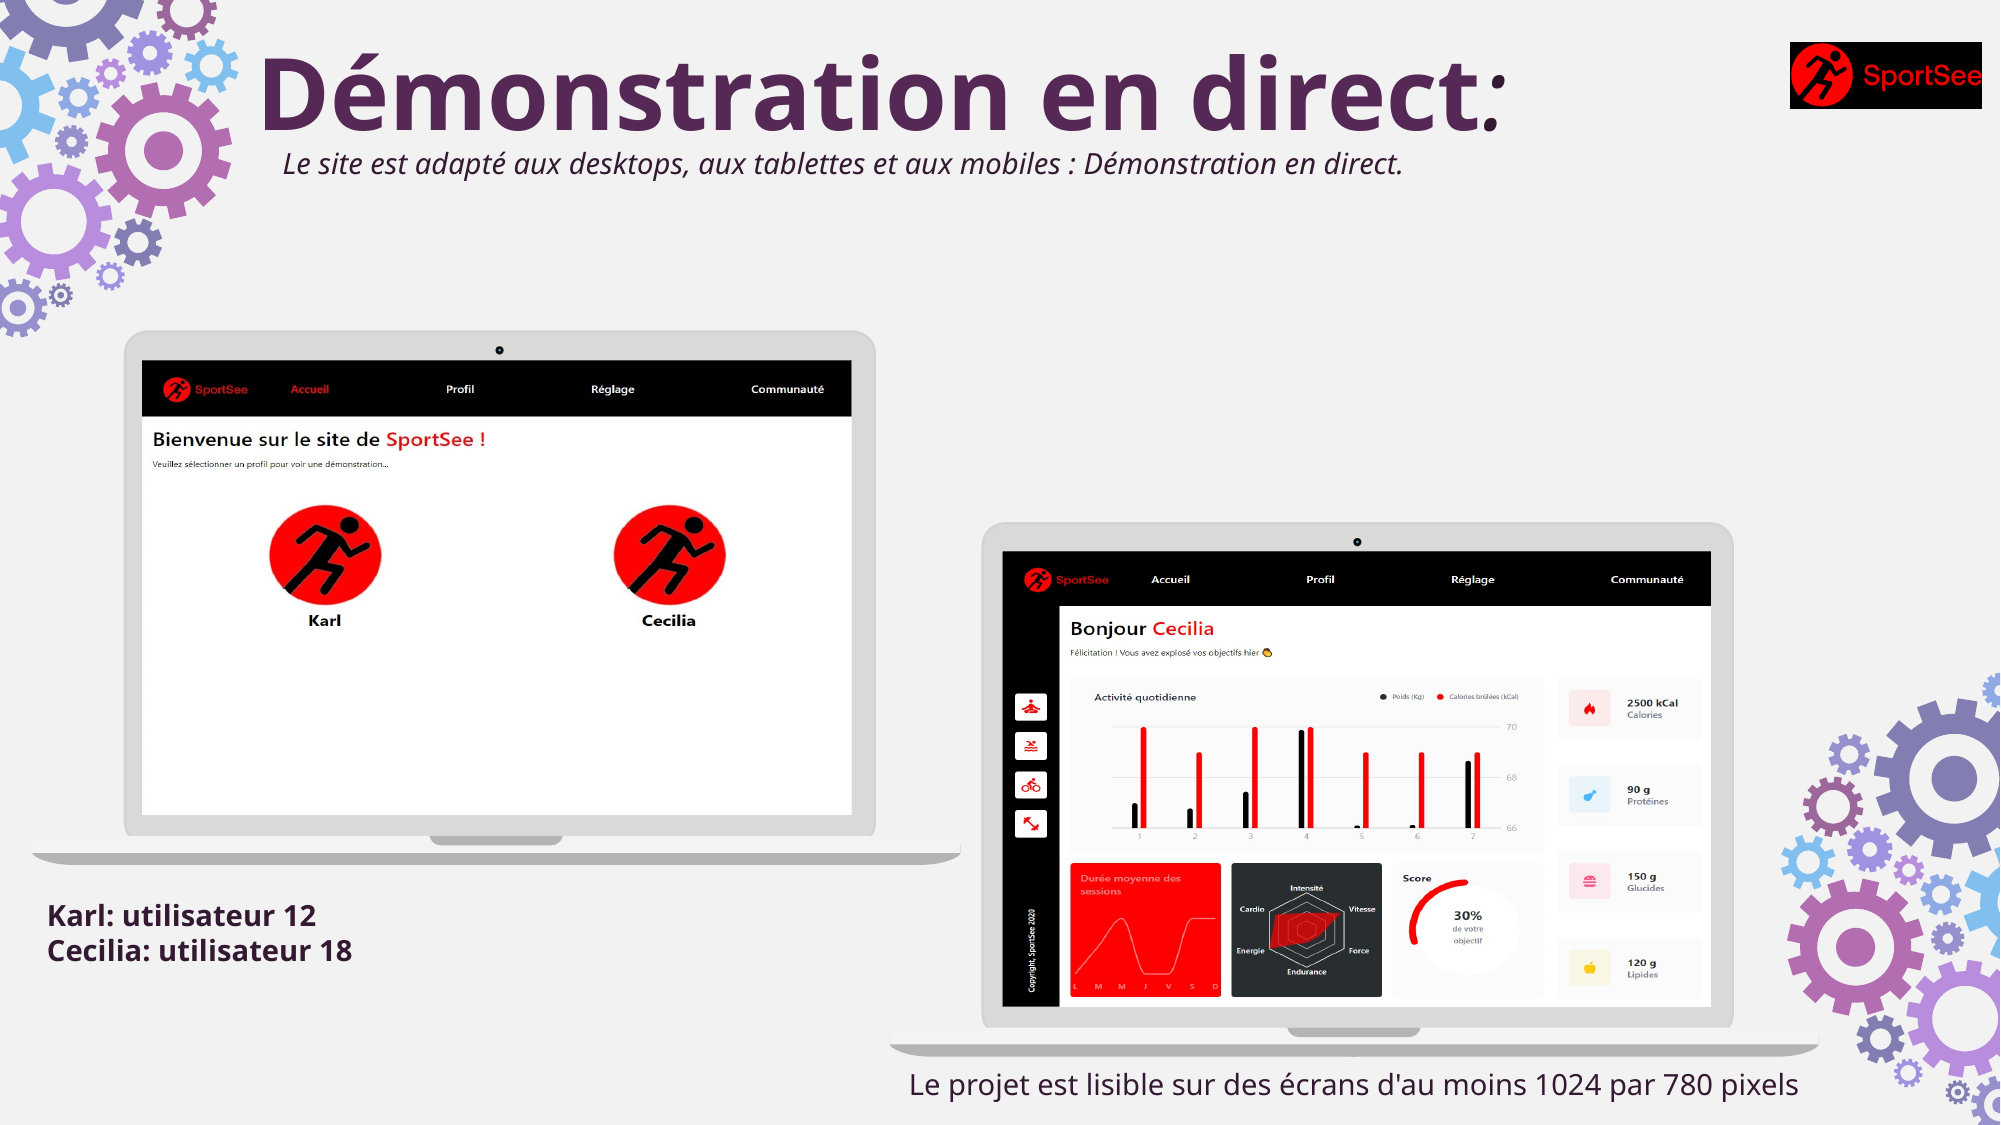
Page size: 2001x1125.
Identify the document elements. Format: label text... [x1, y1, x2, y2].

text_box Le site est adapté aux desktops, aux tablettes et aux mobiles : Démonstration en direct. [267, 159, 1651, 188]
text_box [889, 522, 1819, 1057]
picture [1790, 42, 1982, 109]
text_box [32, 330, 961, 865]
text_box Le projet est lisible sur des écrans d'au moins 1024 par 780 pixels [889, 1058, 1819, 1109]
picture [142, 360, 852, 815]
picture [1002, 551, 1711, 1007]
text_box Démonstration en direct: [241, 23, 2000, 159]
text_box Karl: utilisateur 12 Cecilia: utilisateur 18 [32, 889, 889, 975]
